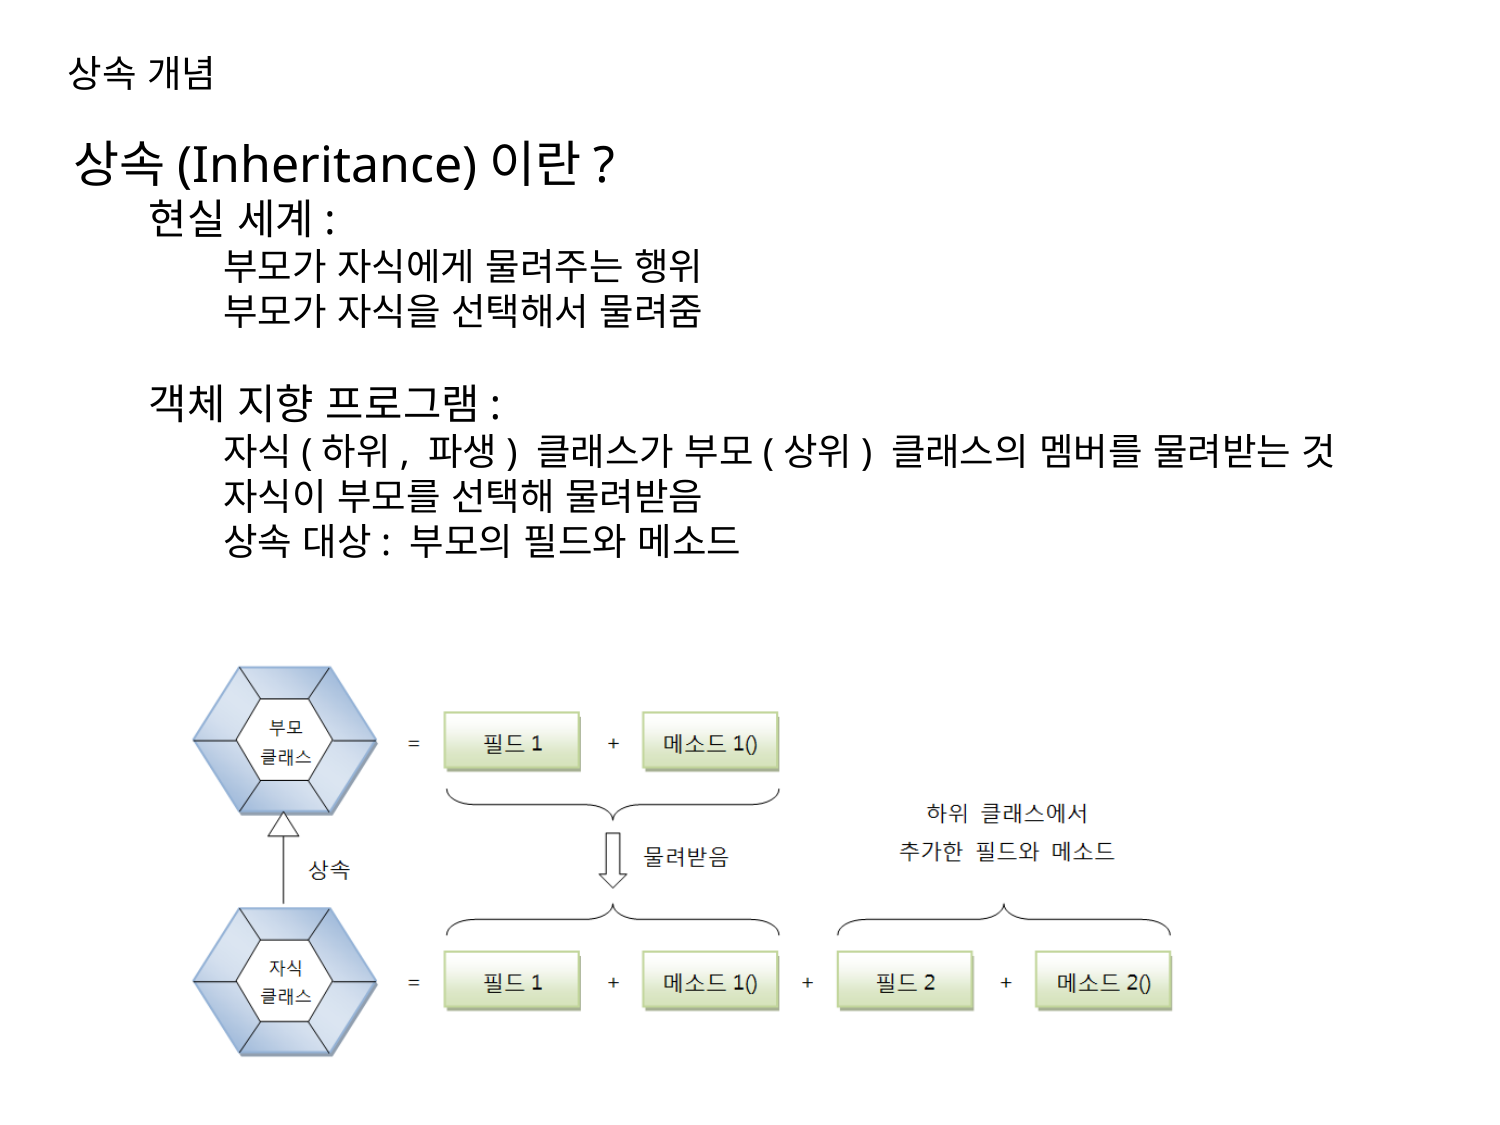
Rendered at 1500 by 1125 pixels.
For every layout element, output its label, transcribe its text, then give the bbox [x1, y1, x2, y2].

text_box 상속(Inheritance)이란? 현실 세계: 부모가 자식에게 물려주는 행위 부모가 자식을 선택해서 물려줌 객체 지향 프로그램: 자식(하위, 파생) 클래스가 부모(상위) 클래스의 멤버를 물려받는 것 자식이 부모를 선택해 물려받음 상속 대상: 부모의 필드와 메소드 [58, 125, 1483, 571]
picture [184, 656, 1185, 1068]
text_box 상속 개념 [53, 42, 644, 103]
